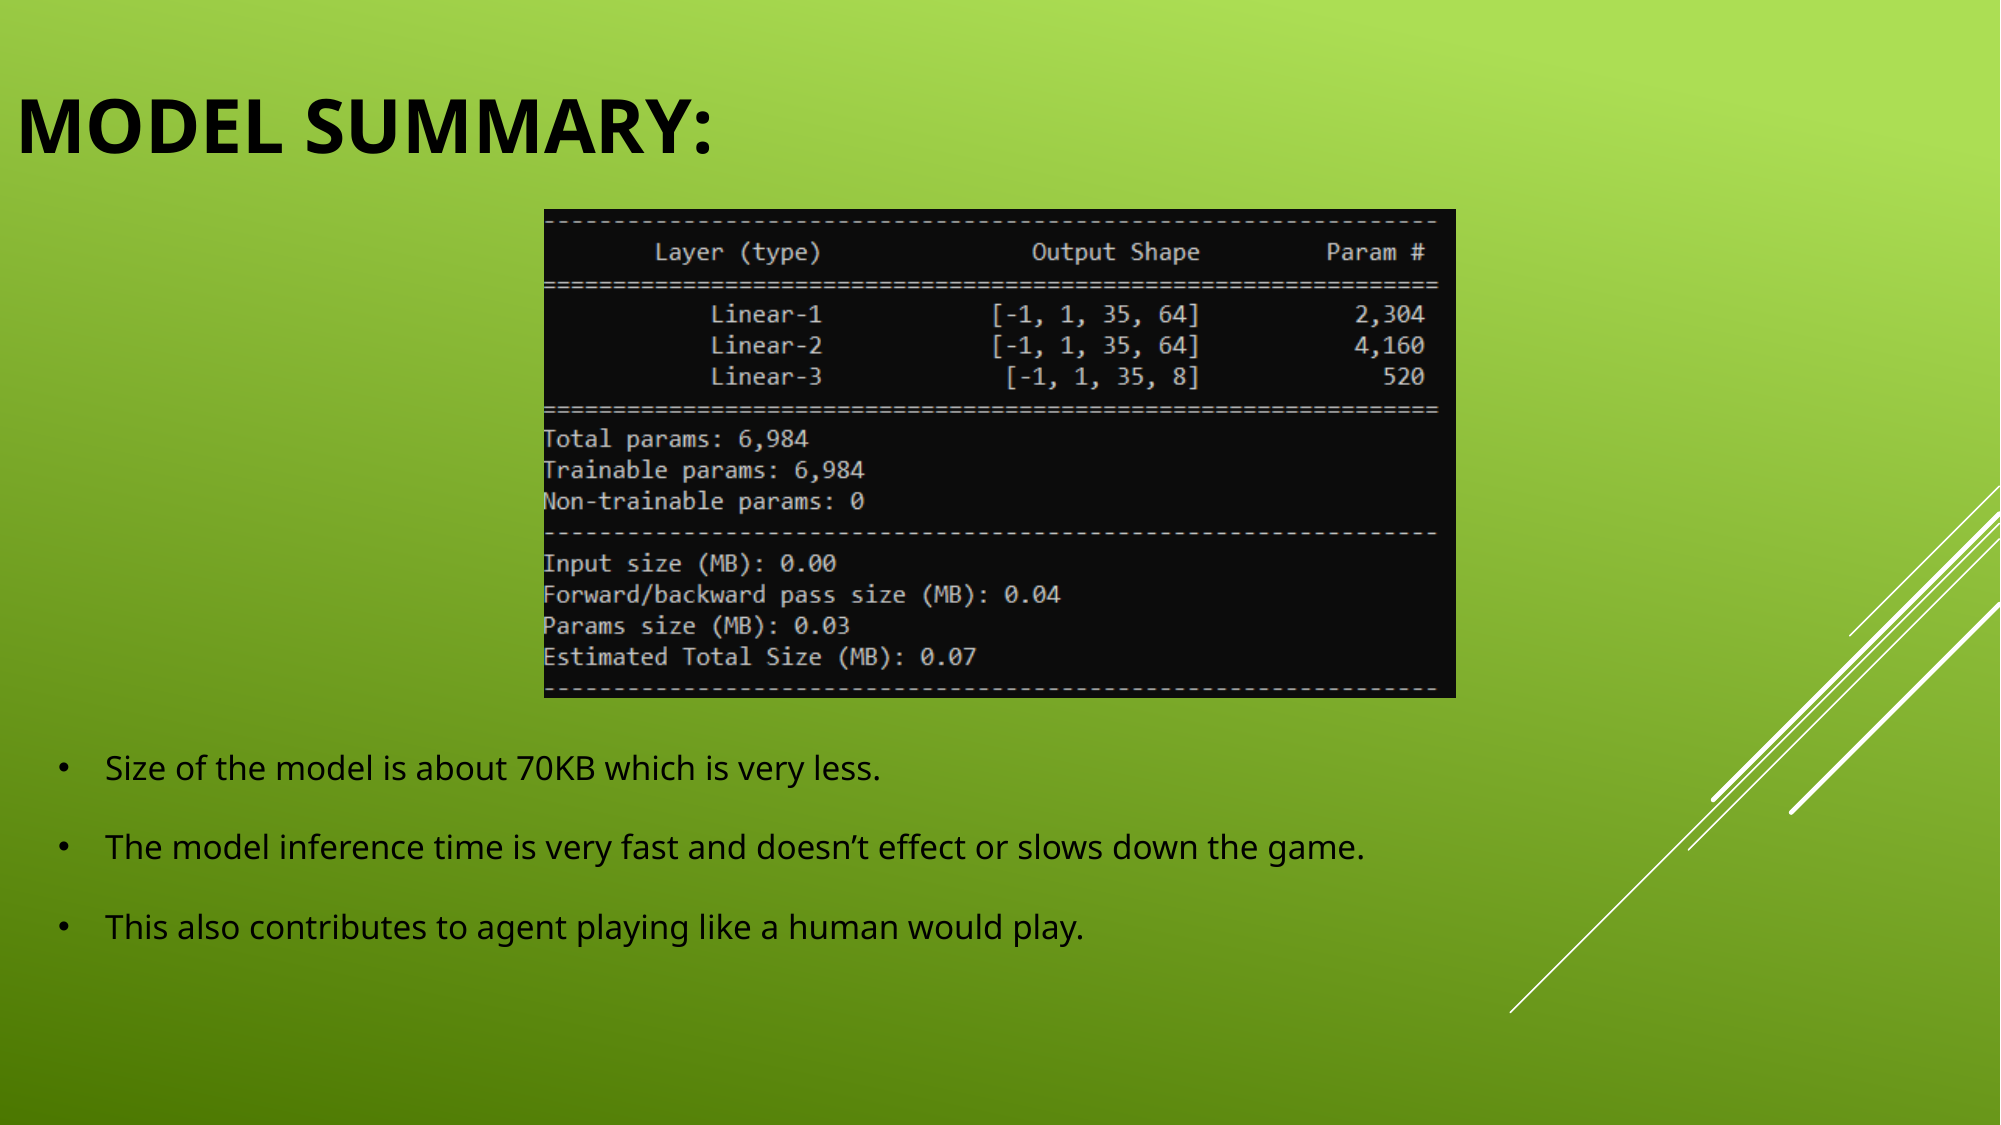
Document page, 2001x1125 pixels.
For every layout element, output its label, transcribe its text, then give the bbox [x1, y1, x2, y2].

text_box Size of the model is about 70KB which is very less. The model inference time is very fast and doesn’t effect or slows down the game. This also contributes to agent playing like a human would play. [43, 739, 1957, 954]
title MODEL SUMMARY: [0, 0, 1400, 248]
picture [543, 209, 1456, 699]
